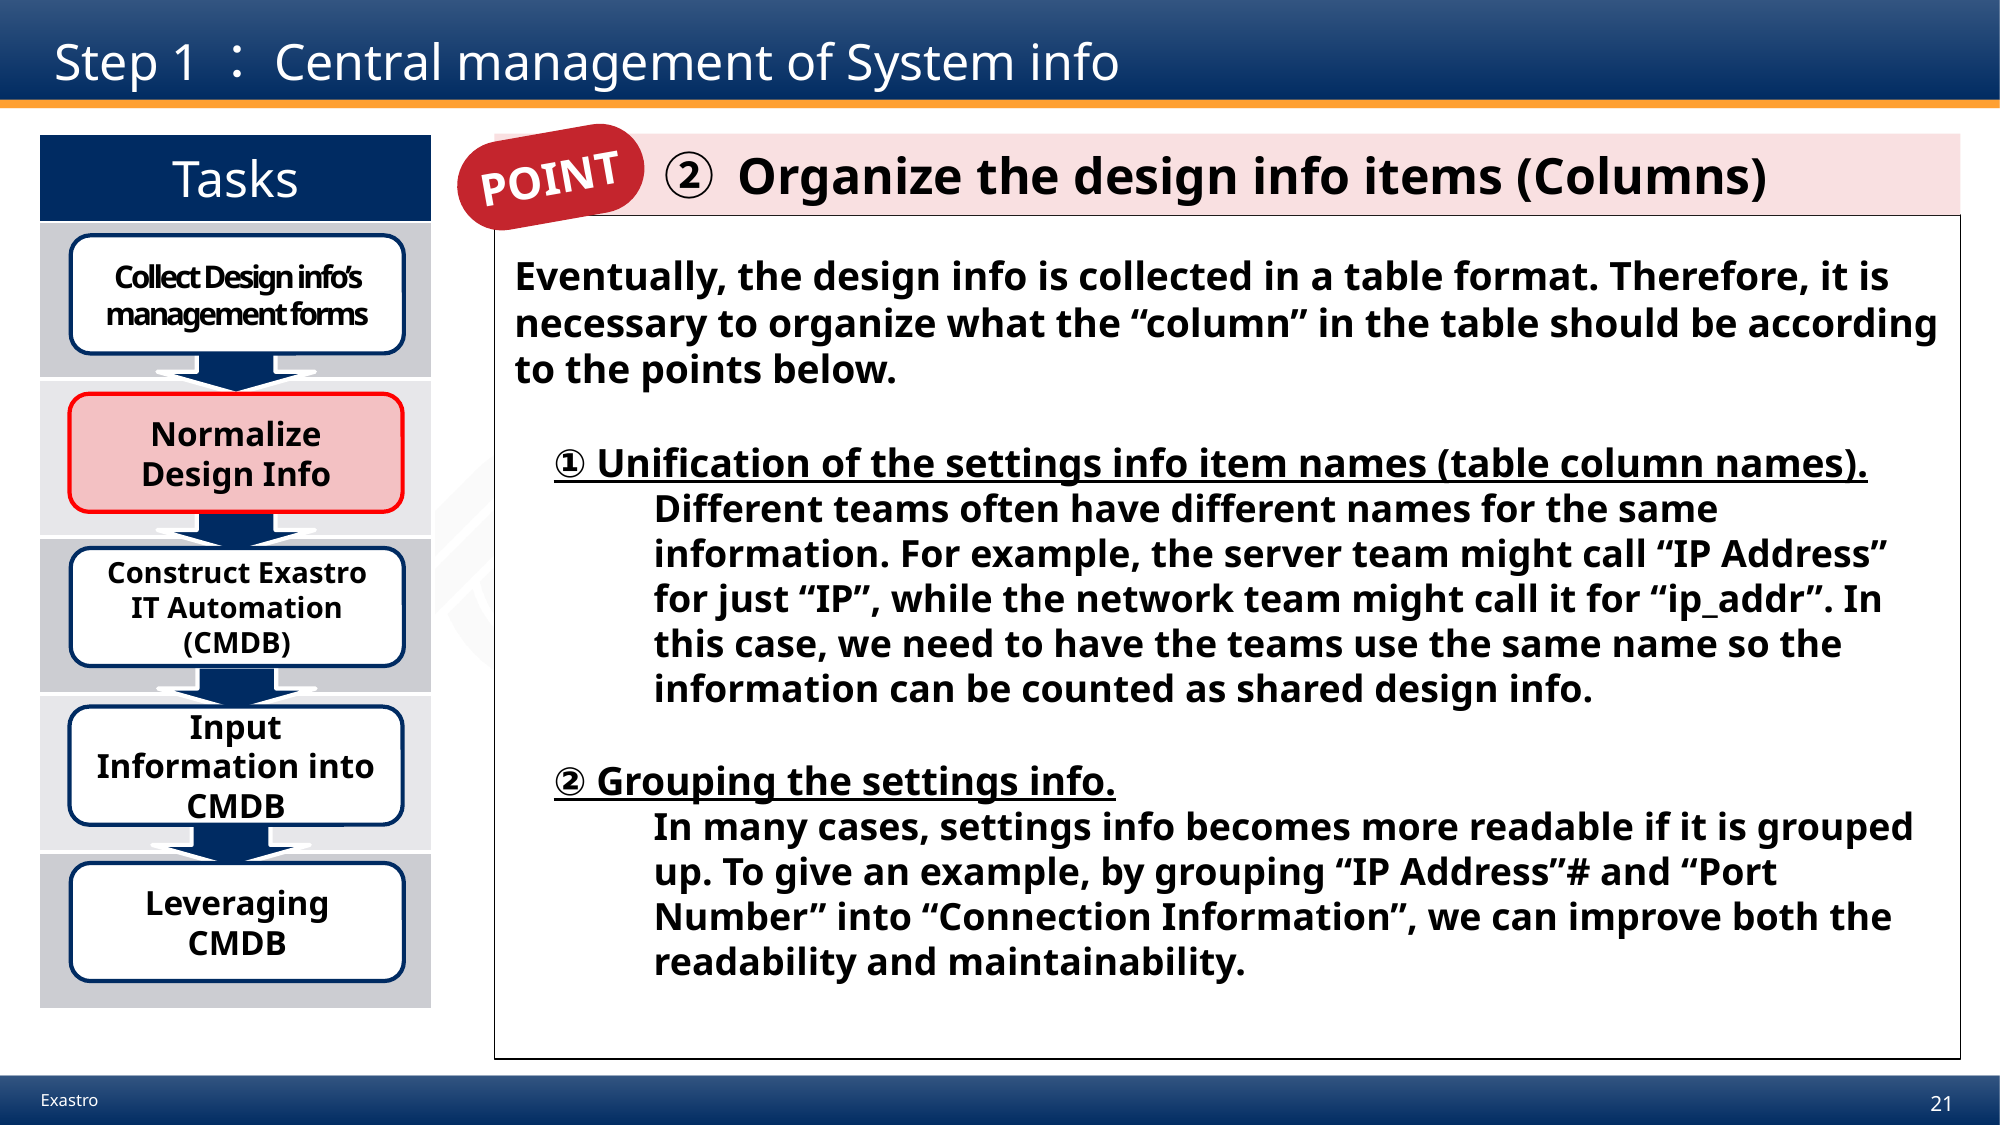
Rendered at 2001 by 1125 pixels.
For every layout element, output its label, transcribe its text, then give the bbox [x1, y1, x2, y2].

text_box [157, 354, 315, 393]
table_cell [40, 696, 216, 850]
text_box Construct Exastro IT Automation (CMDB) [70, 547, 404, 667]
table_header Tasks [40, 135, 431, 221]
table_cell [40, 854, 431, 1008]
text_box Leveraging CMDB [70, 862, 404, 982]
text_box [157, 512, 315, 547]
text_box Collect Design info’s management forms [70, 235, 404, 354]
text_box POINT [457, 123, 645, 231]
table_cell [40, 539, 214, 692]
text_box Input Information into CMDB [69, 706, 403, 825]
picture [0, 0, 2000, 1125]
text_box Normalize Design Info [69, 393, 403, 512]
table_cell [258, 539, 431, 692]
table_cell [40, 381, 229, 535]
title Step 1：Central management of System info [39, 18, 1961, 96]
table_cell [40, 223, 431, 377]
text_box [158, 667, 316, 706]
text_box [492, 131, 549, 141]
text_box Eventually, the design info is collected in a table format. Therefore, it is necessary to organize what the “column” in the table should be according to the points below. ① Unification of the settings info item names (table column names). Different teams often have different names for the same information. For example, the server team might call “IP Address” for just “IP”, while the network team might call it for “ip_addr”. In this case, we need to have the teams use the same name so the information can be counted as shared design info. ② Grouping the settings info. In many cases, settings info becomes more readable if it is grouped up. To give an example, by grouping “IP Address”# and “Port Number” into “Connection Information”, we can improve both the readability and maintainability. [492, 217, 1962, 1061]
table_cell [257, 696, 431, 850]
table_cell [243, 381, 431, 535]
text_box ② Organize the design info items (Columns) [588, 131, 1962, 217]
text_box [152, 825, 310, 862]
